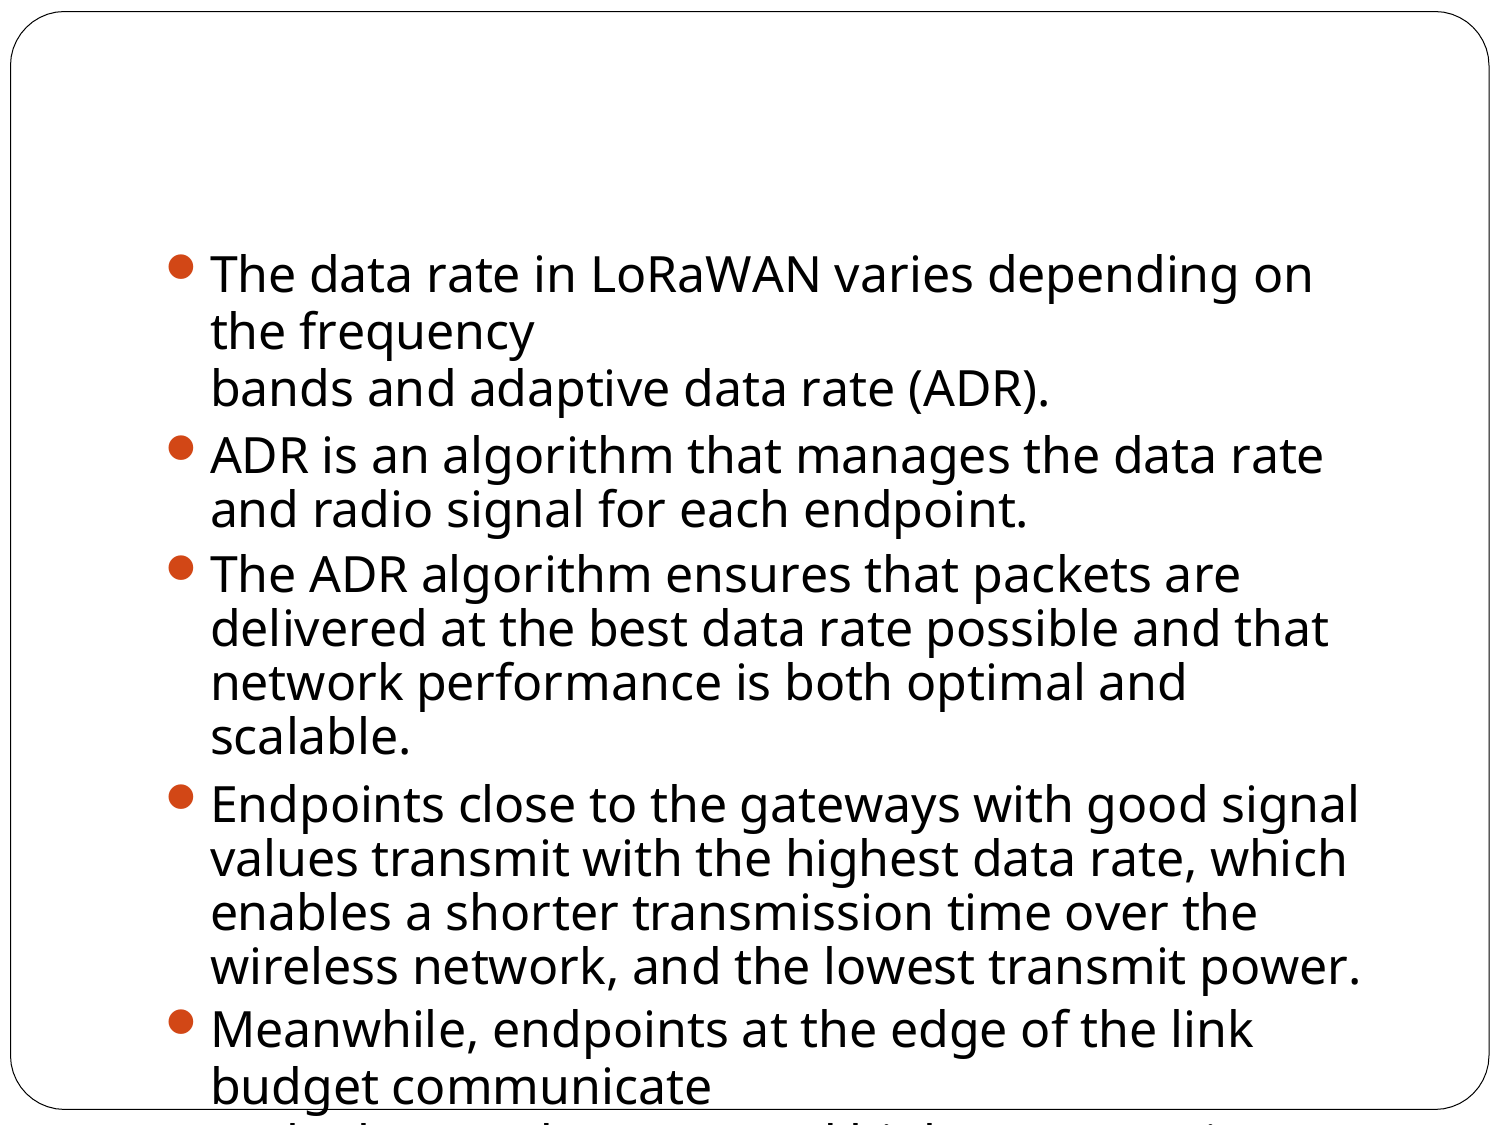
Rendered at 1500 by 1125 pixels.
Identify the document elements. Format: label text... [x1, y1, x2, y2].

text_box The data rate in LoRaWAN varies depending on the frequency bands and adaptive data rate (ADR). ADR is an algorithm that manages the data rate and radio signal for each endpoint. The ADR algorithm ensures that packets are delivered at the best data rate possible and that network performance is both optimal and scalable. Endpoints close to the gateways with good signal values transmit with the highest data rate, which enables a shorter transmission time over the wireless network, and the lowest transmit power. Meanwhile, endpoints at the edge of the link budget communicate at the lowest data rate and highest transmit power. [162, 245, 1401, 1125]
